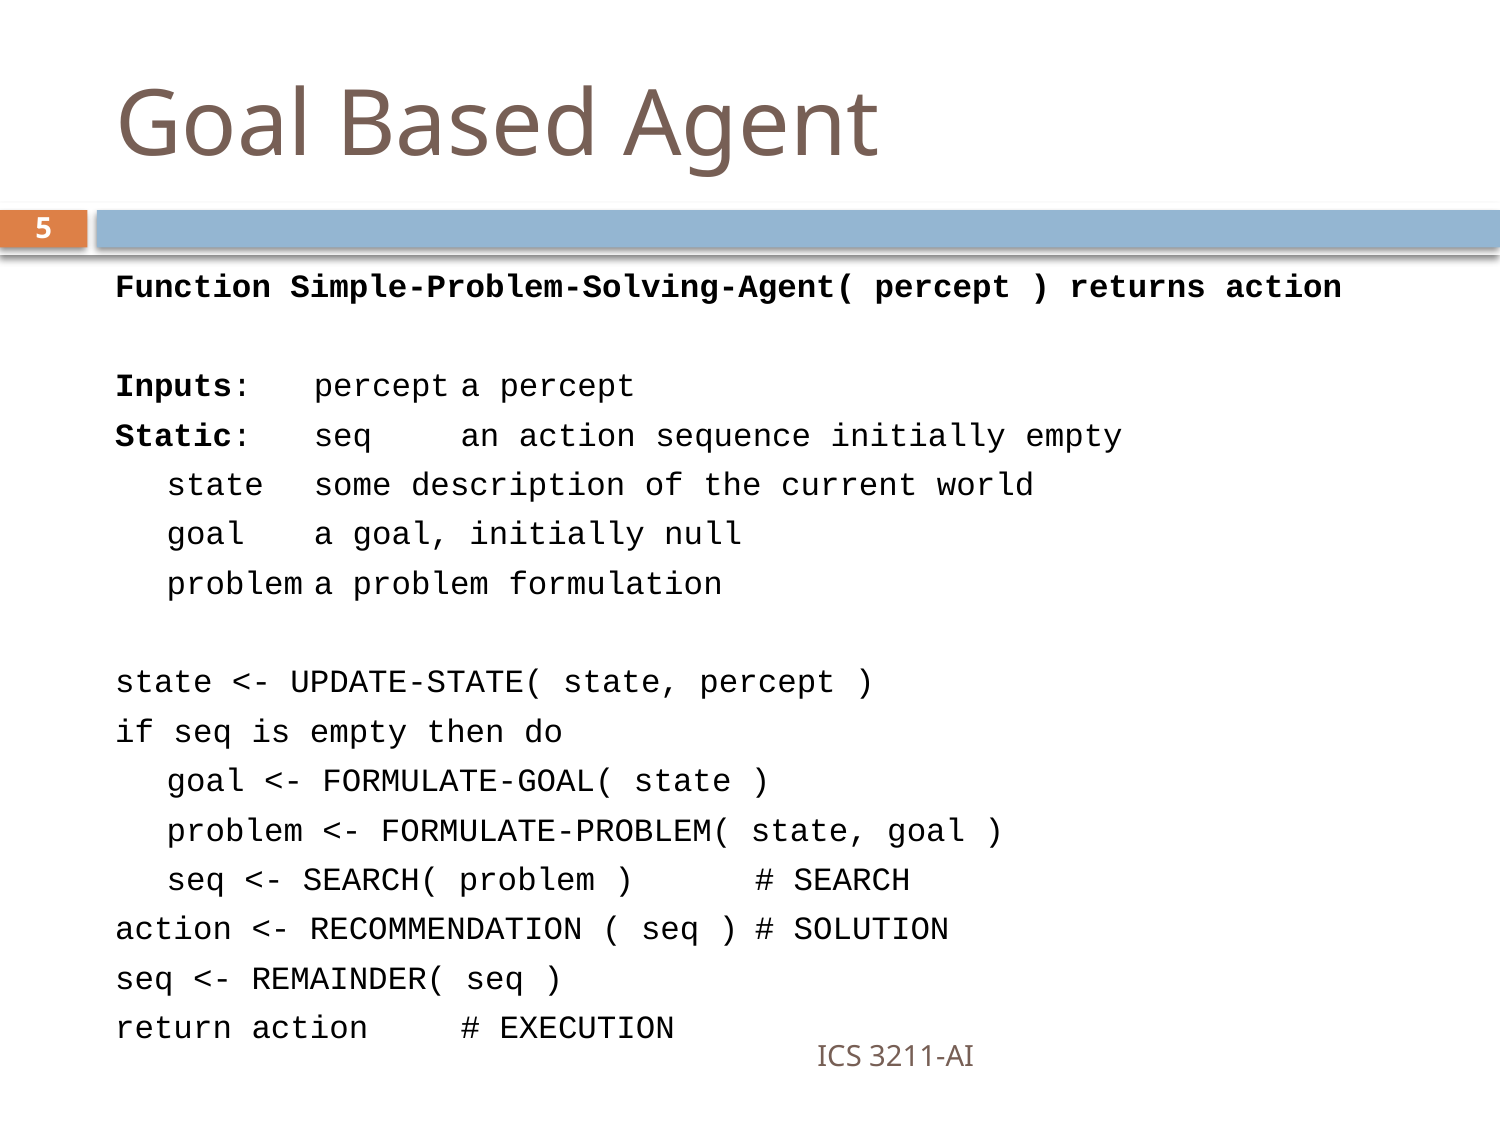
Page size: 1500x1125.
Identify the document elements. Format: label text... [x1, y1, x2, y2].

list Function Simple-Problem-Solving-Agent( percept ) returns action Inputs: percept a percept Static: seq an action sequence initially empty state some description of the current world goal a goal, initially null problem a problem formulation state <- UPDATE-STATE( state, percept ) if seq is empty then do goal <- FORMULATE-GOAL( state ) problem <- FORMULATE-PROBLEM( state, goal ) seq <- SEARCH( problem ) # SEARCH action <- RECOMMENDATION ( seq ) # SOLUTION seq <- REMAINDER( seq ) return action # EXECUTION [100, 262, 1438, 1063]
title Goal Based Agent [100, 37, 1438, 200]
slide_number 5 [0, 208, 88, 249]
footer ICS 3211-AI [99, 1024, 990, 1085]
